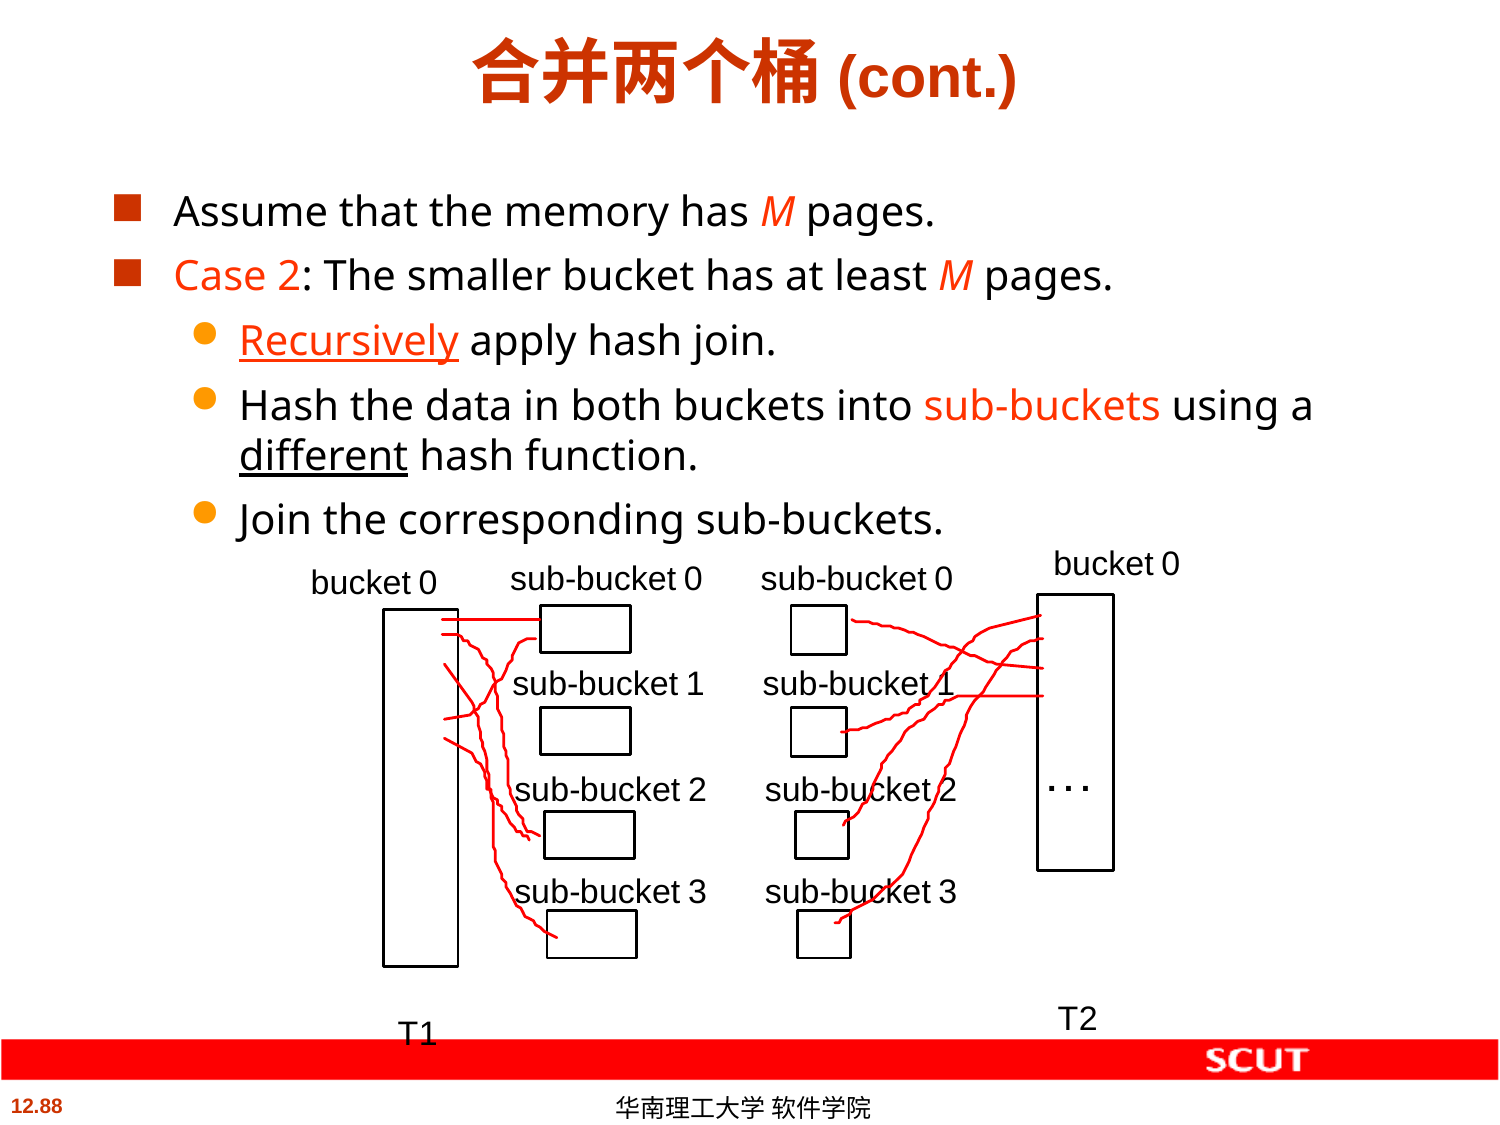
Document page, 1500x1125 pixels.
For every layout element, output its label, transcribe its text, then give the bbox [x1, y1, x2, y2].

title 合并两个桶(cont.) [37, 18, 1452, 120]
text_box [310, 542, 1225, 1053]
list Assume that the memory has M pages. Case 2: The smaller bucket has at least M pages. Recursively apply hash join. Hash the data in both buckets into sub-buckets using a different hash function. Join the corresponding sub-buckets. [102, 177, 1438, 920]
picture [0, 1038, 1500, 1083]
